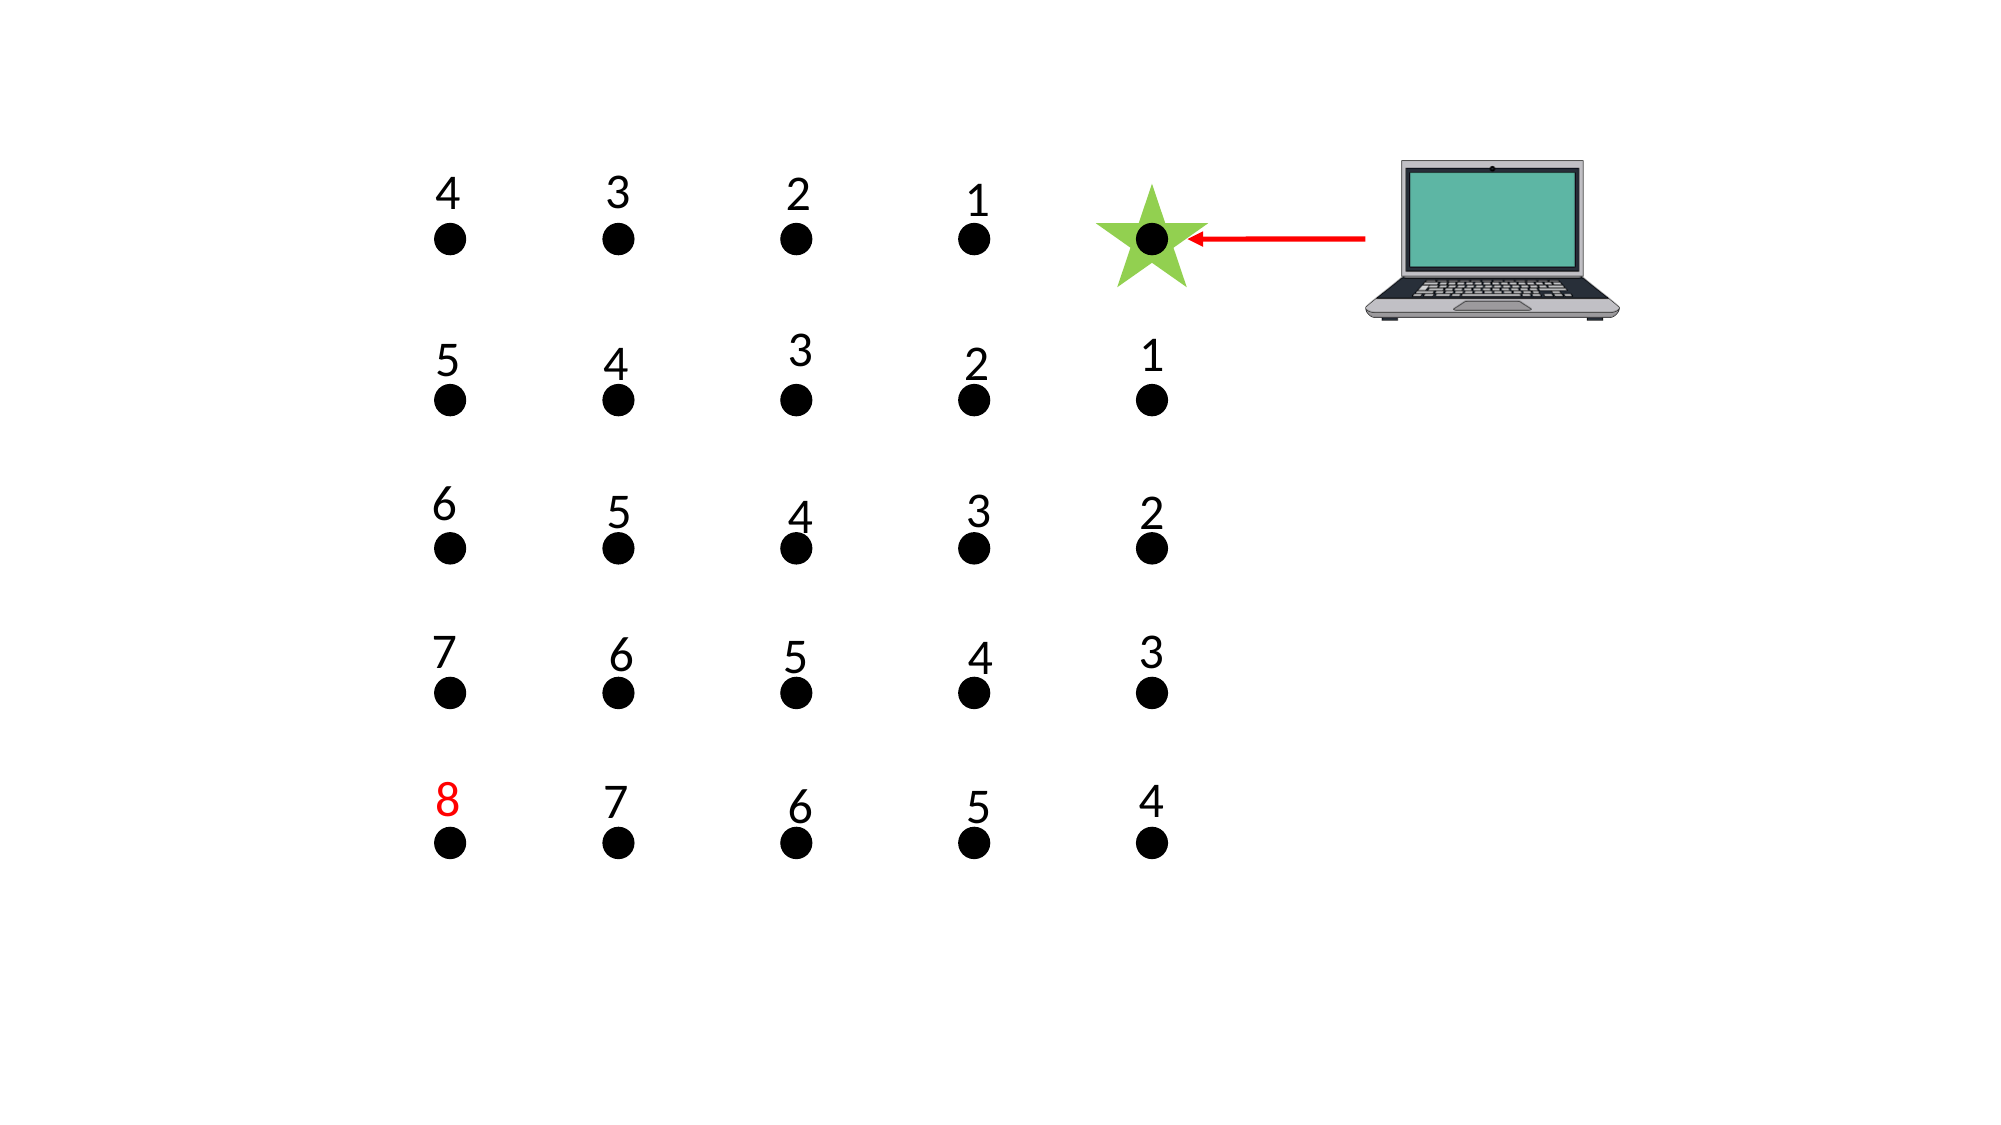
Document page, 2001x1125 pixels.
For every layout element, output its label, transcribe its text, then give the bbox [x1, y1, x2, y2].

text_box 4 [772, 476, 828, 552]
text_box 2 [1124, 471, 1180, 547]
text_box 4 [420, 151, 476, 227]
text_box 4 [952, 617, 1008, 692]
text_box 1 [949, 159, 1005, 235]
text_box 3 [1123, 611, 1179, 687]
text_box [433, 834, 468, 861]
text_box [1092, 180, 1212, 290]
text_box [433, 538, 468, 566]
text_box [601, 689, 636, 711]
text_box [957, 841, 992, 861]
text_box 4 [588, 323, 644, 398]
text_box 5 [591, 471, 647, 547]
text_box [1134, 221, 1170, 257]
text_box 4 [1123, 759, 1179, 835]
text_box 3 [772, 309, 828, 384]
text_box [779, 228, 814, 257]
text_box [1134, 547, 1170, 566]
text_box [957, 398, 992, 418]
text_box 3 [951, 470, 1007, 546]
text_box 2 [770, 152, 826, 228]
text_box [779, 552, 813, 566]
text_box 2 [949, 323, 1005, 398]
text_box [433, 227, 468, 257]
text_box 8 [420, 759, 476, 834]
text_box [957, 235, 992, 257]
text_box [1134, 389, 1170, 418]
text_box [1134, 835, 1170, 861]
text_box [1134, 687, 1170, 711]
text_box 7 [416, 611, 472, 687]
text_box [957, 692, 992, 711]
text_box 5 [951, 766, 1007, 841]
text_box 5 [420, 319, 476, 395]
text_box 3 [590, 151, 646, 226]
text_box [779, 692, 814, 711]
text_box [779, 384, 814, 418]
text_box 5 [768, 616, 824, 692]
text_box 1 [1124, 314, 1180, 389]
text_box [601, 398, 636, 418]
text_box 7 [588, 761, 644, 836]
text_box 6 [772, 766, 828, 841]
text_box [433, 395, 468, 418]
text_box [601, 836, 636, 861]
picture [1365, 150, 1620, 328]
text_box 6 [594, 614, 650, 689]
text_box 6 [416, 463, 472, 538]
text_box [779, 841, 814, 861]
text_box [433, 687, 468, 711]
text_box [601, 547, 636, 566]
text_box [601, 226, 636, 257]
text_box [957, 546, 992, 566]
